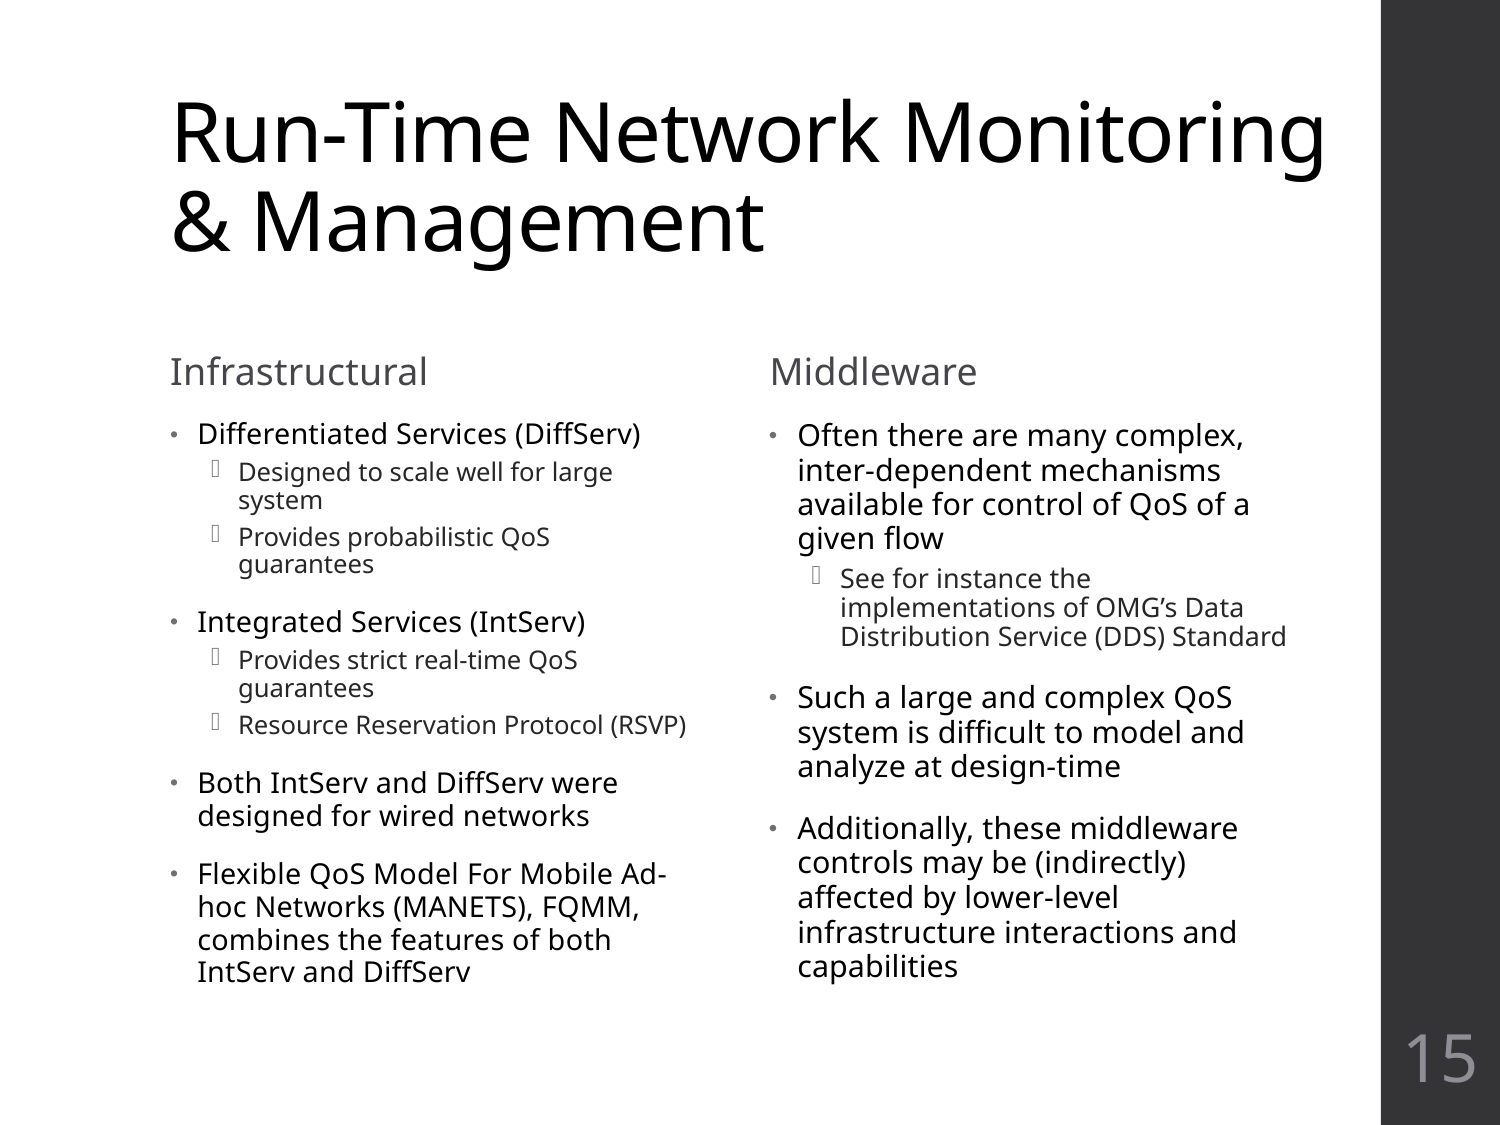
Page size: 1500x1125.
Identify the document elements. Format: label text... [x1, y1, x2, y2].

list Middleware [754, 281, 1307, 402]
list Differentiated Services (DiffServ) Designed to scale well for large system Provides probabilistic QoS guarantees Integrated Services (IntServ) Provides strict real-time QoS guarantees Resource Reservation Protocol (RSVP) Both IntServ and DiffServ were designed for wired networks Flexible QoS Model For Mobile Ad-hoc Networks (MANETS), FQMM, combines the features of both IntServ and DiffServ [155, 411, 707, 1013]
slide_number 15 [1384, 1012, 1498, 1110]
list Often there are many complex, inter-dependent mechanisms available for control of QoS of a given flow See for instance the implementations of OMG’s Data Distribution Service (DDS) Standard Such a large and complex QoS system is difficult to model and analyze at design-time Additionally, these middleware controls may be (indirectly) affected by lower-level infrastructure interactions and capabilities [753, 411, 1306, 1013]
list Infrastructural [155, 281, 707, 402]
title Run-Time Network Monitoring & Management [155, 60, 1348, 278]
